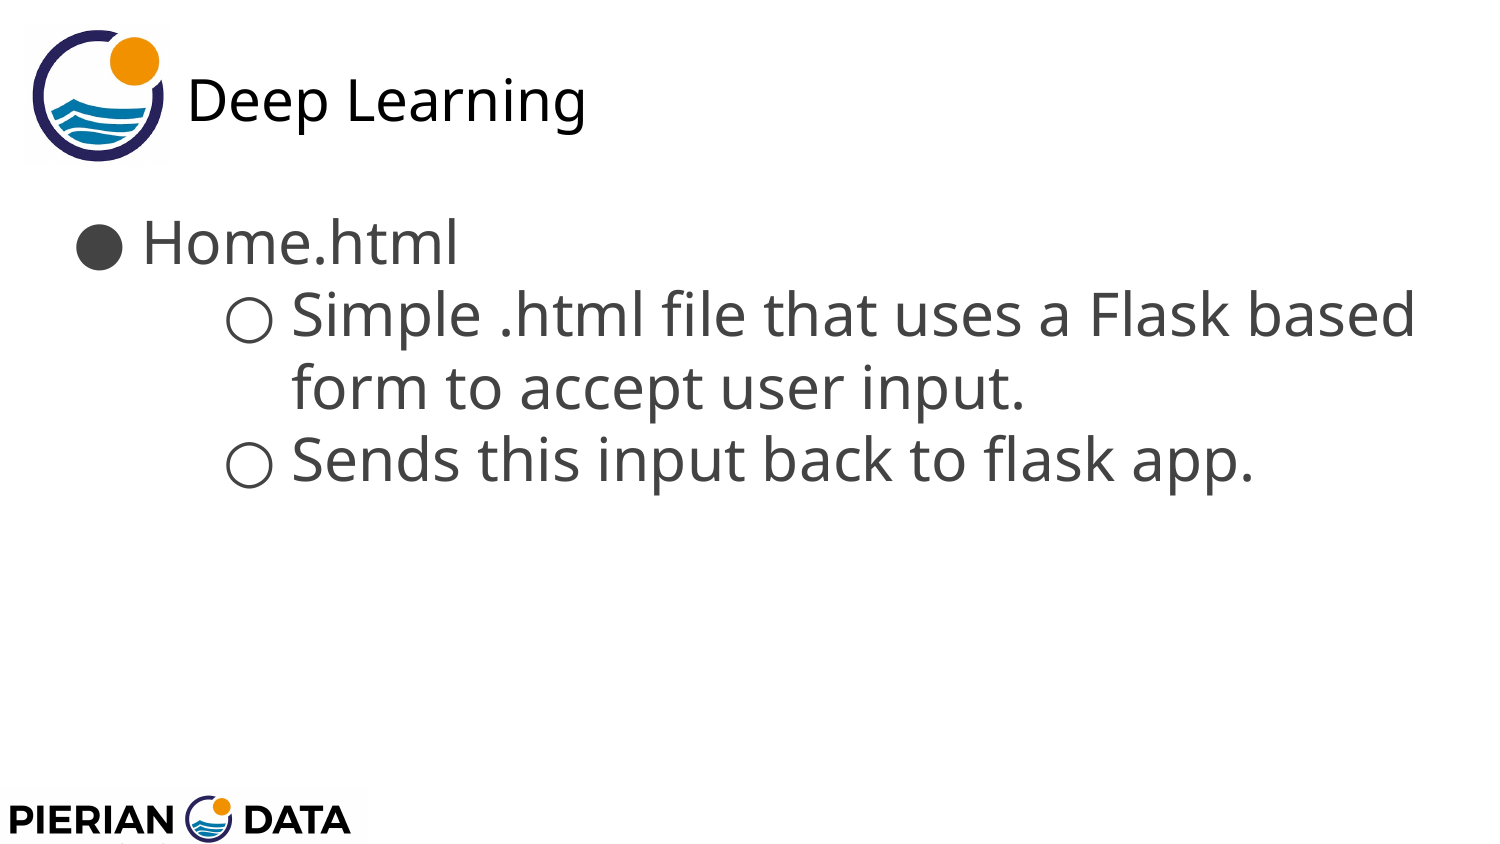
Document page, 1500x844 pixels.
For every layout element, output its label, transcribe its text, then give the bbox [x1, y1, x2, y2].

list Home.html Simple .html file that uses a Flask based form to accept user input. Sends this input back to flask app. [51, 189, 1476, 750]
picture [24, 24, 172, 167]
picture [0, 787, 368, 844]
title Deep Learning [176, 48, 1449, 143]
